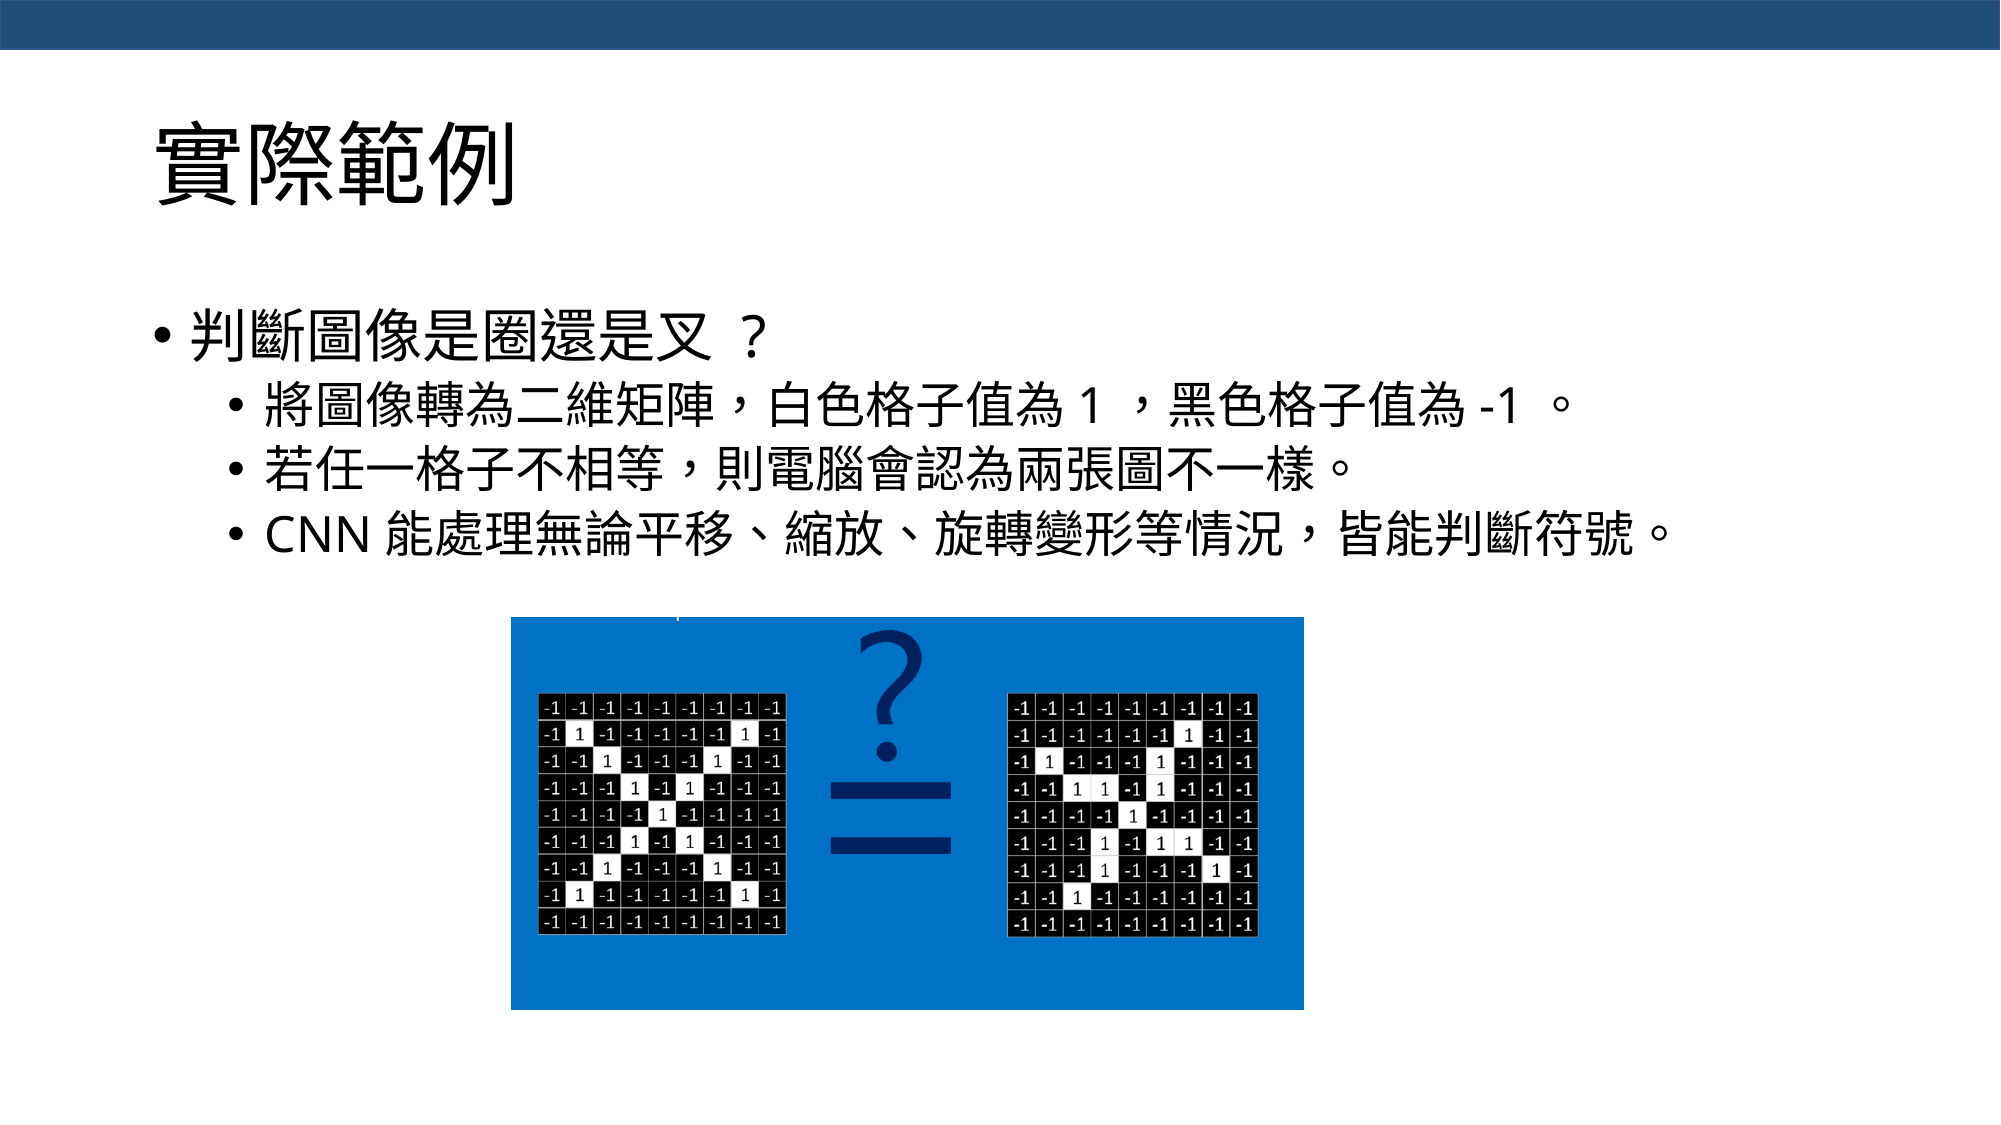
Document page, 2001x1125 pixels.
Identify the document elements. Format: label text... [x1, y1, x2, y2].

picture [511, 617, 1304, 1010]
text_box [0, 0, 2000, 50]
title 實際範例 [137, 59, 1863, 278]
list 判斷圖像是圈還是叉 ? 將圖像轉為二維矩陣，白色格子值為1，黑色格子值為-1。 若任一格子不相等，則電腦會認為兩張圖不一樣。 CNN能處理無論平移、縮放、旋轉變形等情況，皆能判斷符號。 [137, 299, 1863, 1014]
